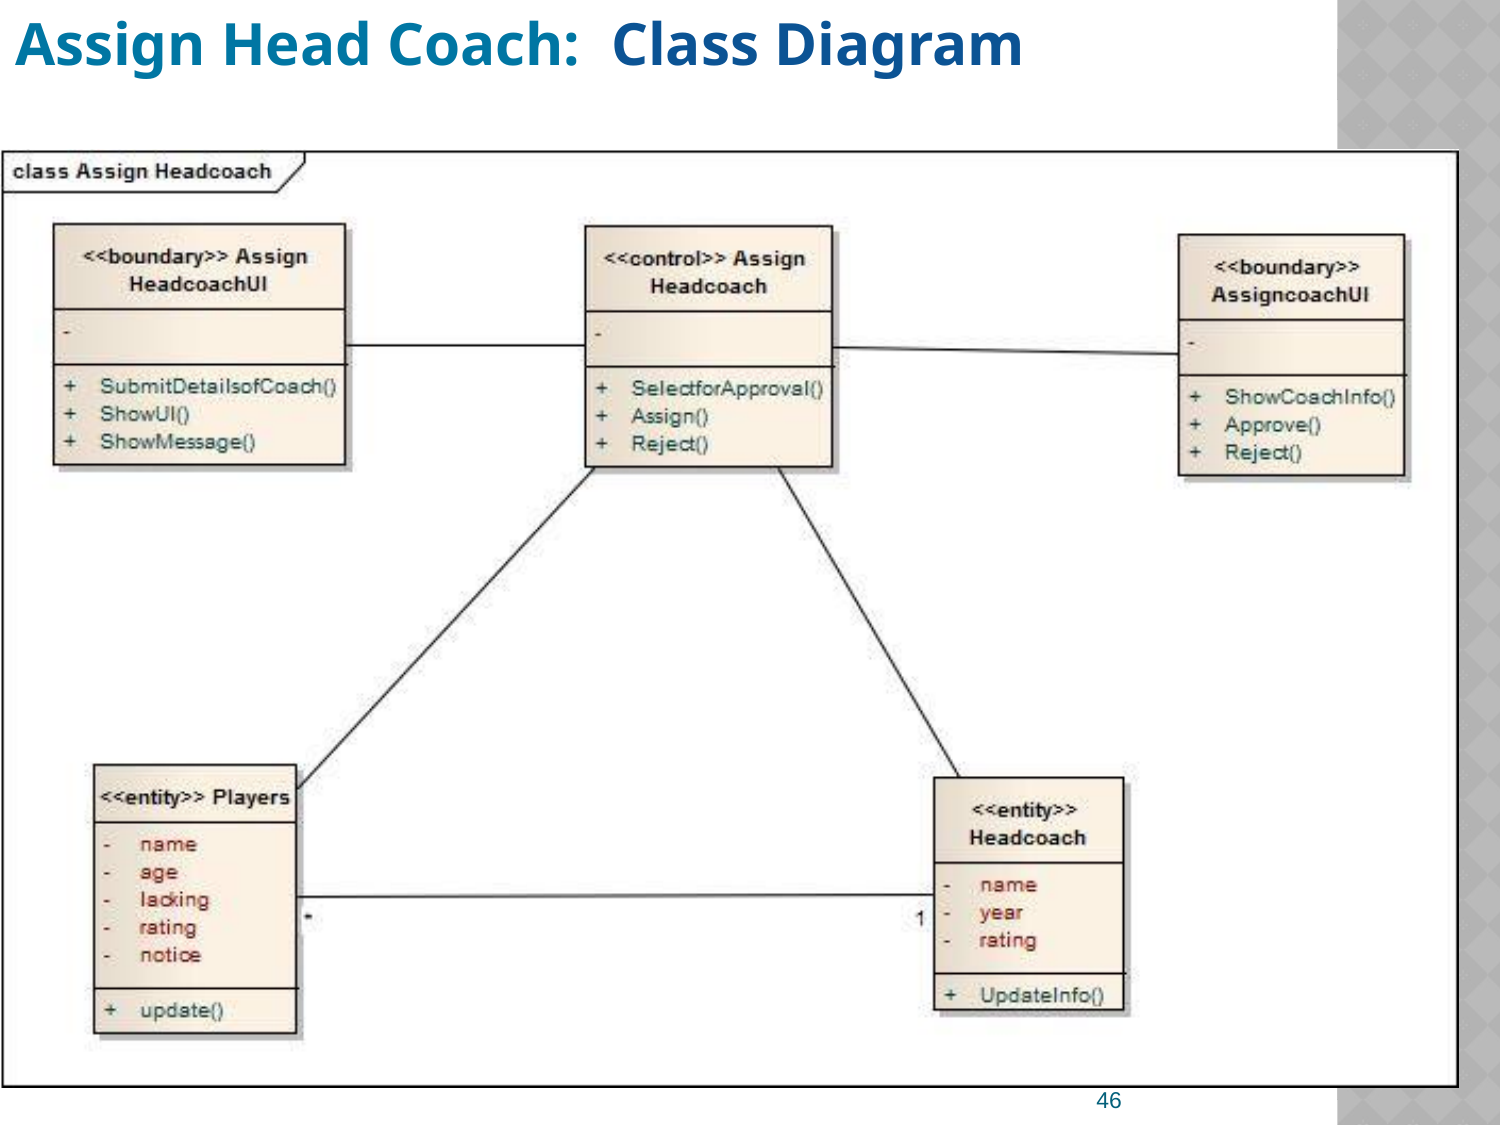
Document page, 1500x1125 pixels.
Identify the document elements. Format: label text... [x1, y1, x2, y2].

picture [0, 149, 1459, 1088]
text_box Assign Head Coach: Class Diagram [0, 0, 1500, 85]
slide_number 46 [1025, 1097, 1122, 1113]
